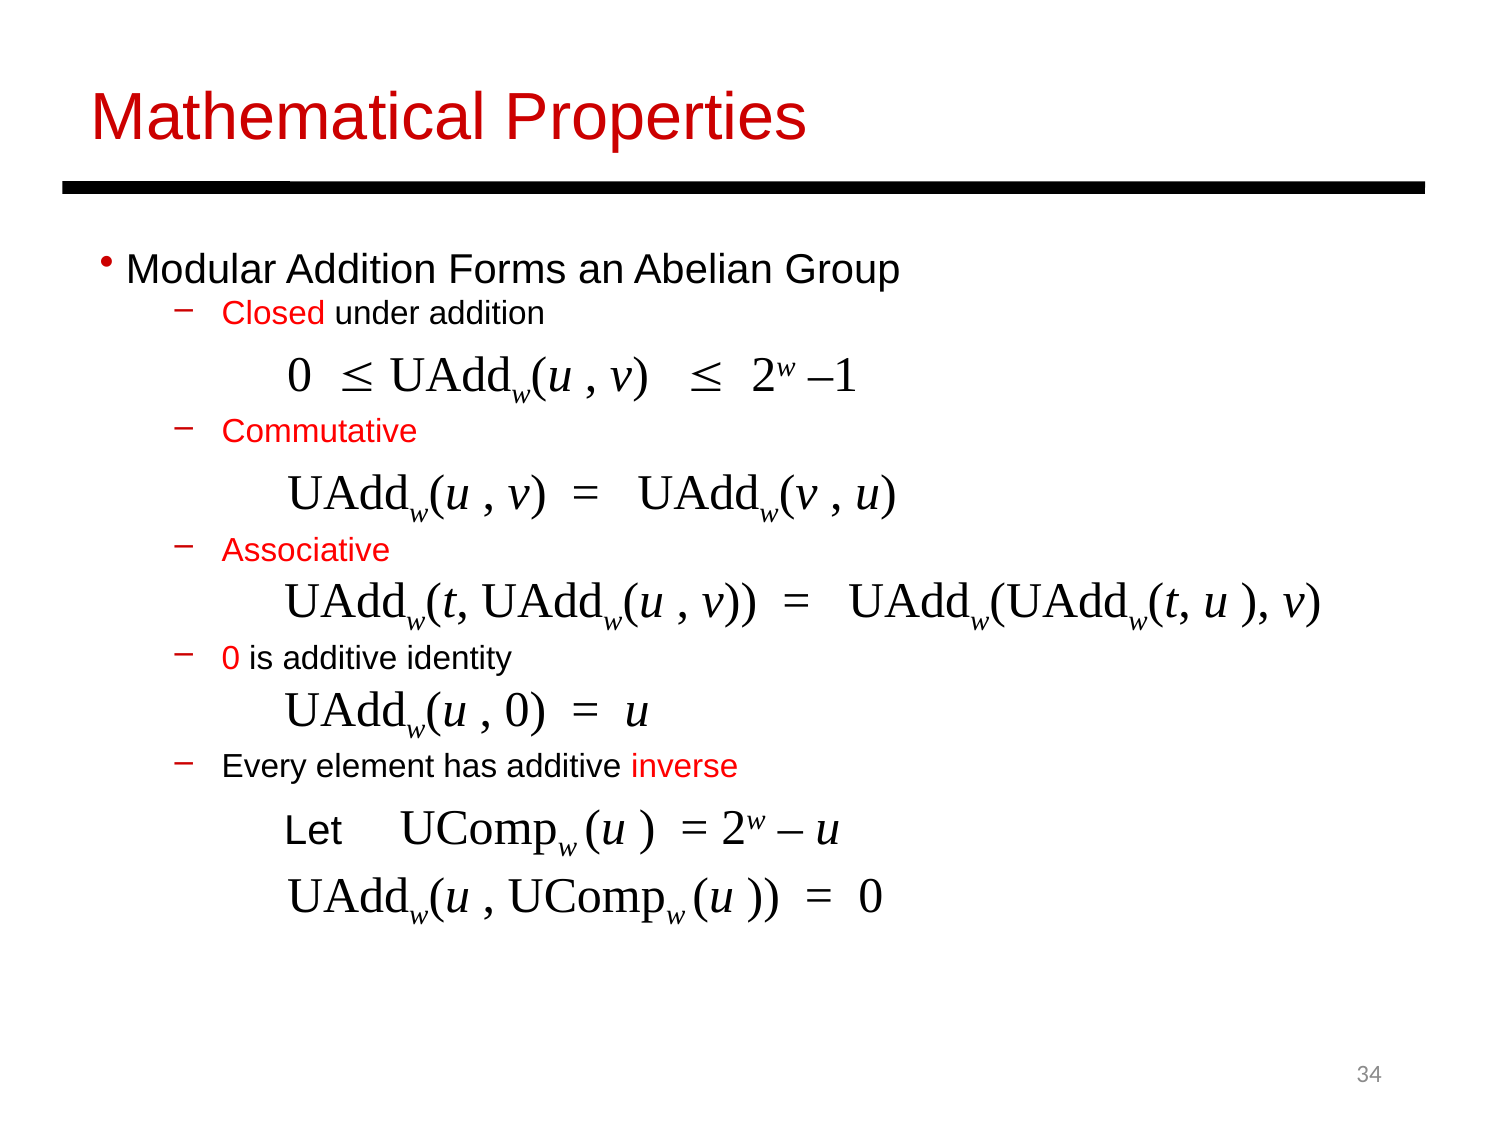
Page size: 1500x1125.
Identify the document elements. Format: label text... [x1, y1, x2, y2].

text_box Mathematical Properties [75, 65, 824, 160]
text_box Modular Addition Forms an Abelian Group Closed under addition 0  UAddw(u , v)  2w –1 Commutative UAddw(u , v) = UAddw(v , u) Associative UAddw(t, UAddw(u , v)) = UAddw(UAddw(t, u ), v) 0 is additive identity UAddw(u , 0) = u Every element has additive inverse Let UCompw (u ) = 2w – u UAddw(u , UCompw (u )) = 0 [84, 234, 1431, 938]
slide_number 34 [1059, 1042, 1397, 1103]
